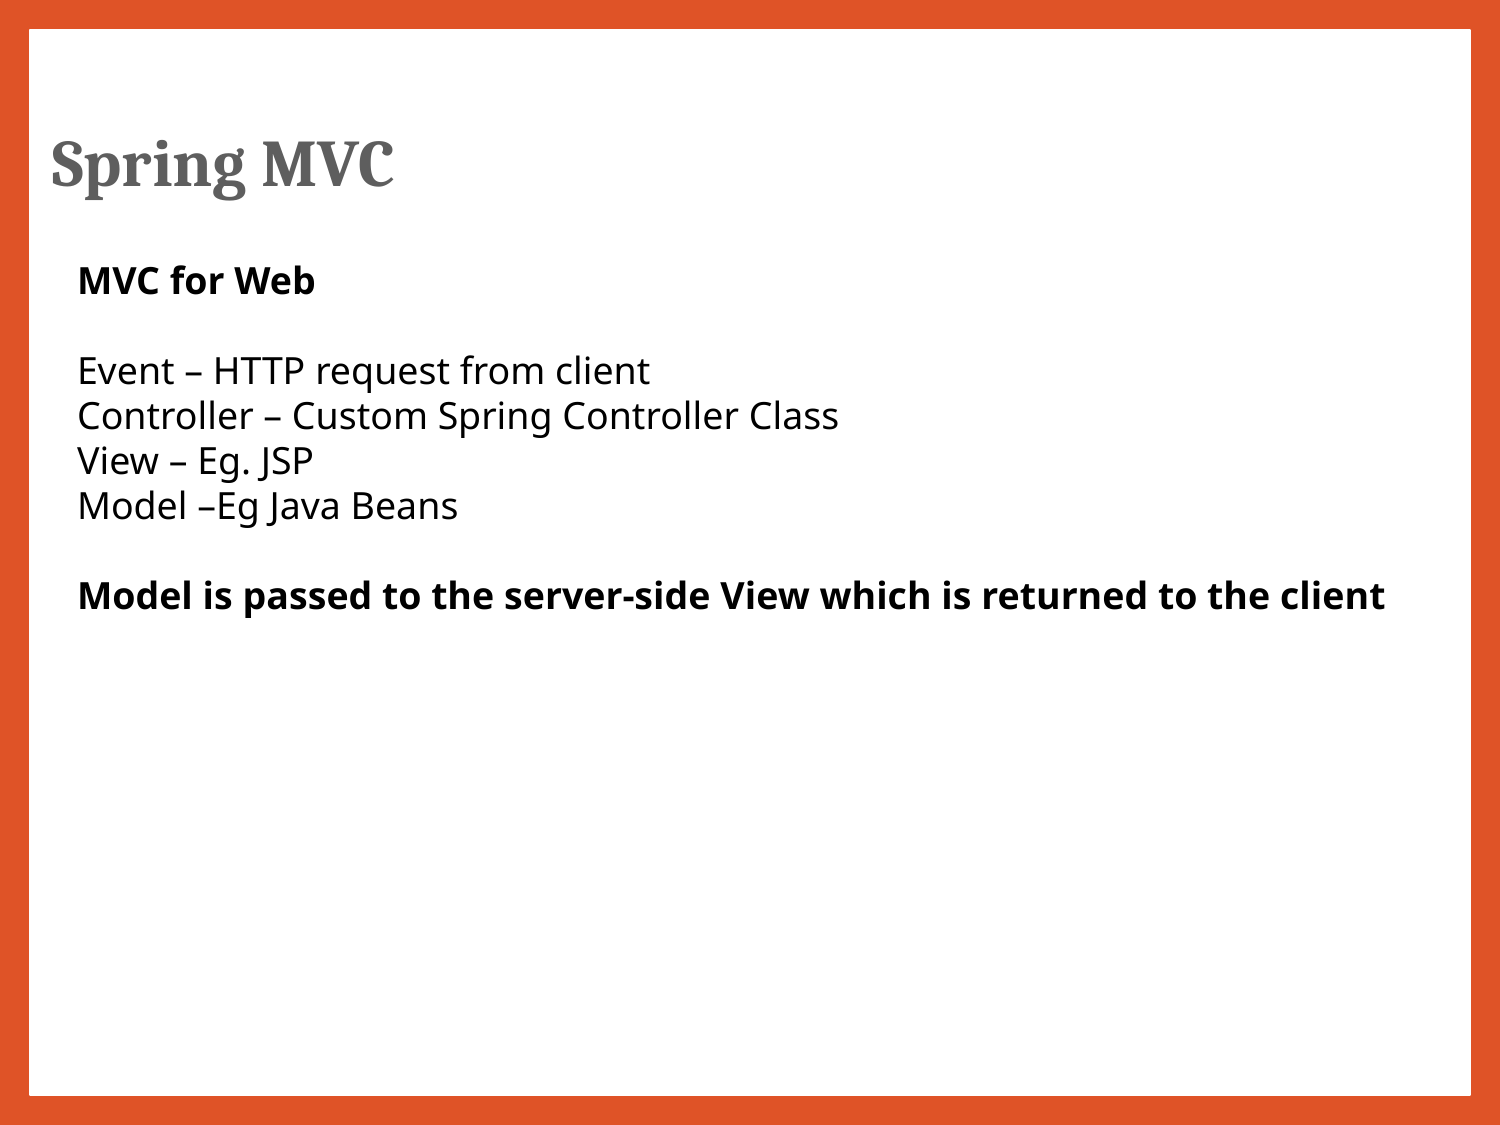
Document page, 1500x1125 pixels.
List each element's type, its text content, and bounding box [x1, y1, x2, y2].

text_box Spring MVC [37, 112, 763, 208]
text_box MVC for Web Event – HTTP request from client Controller – Custom Spring Controller Class View – Eg. JSP Model –Eg Java Beans Model is passed to the server-side View which is returned to the client [62, 249, 1425, 670]
